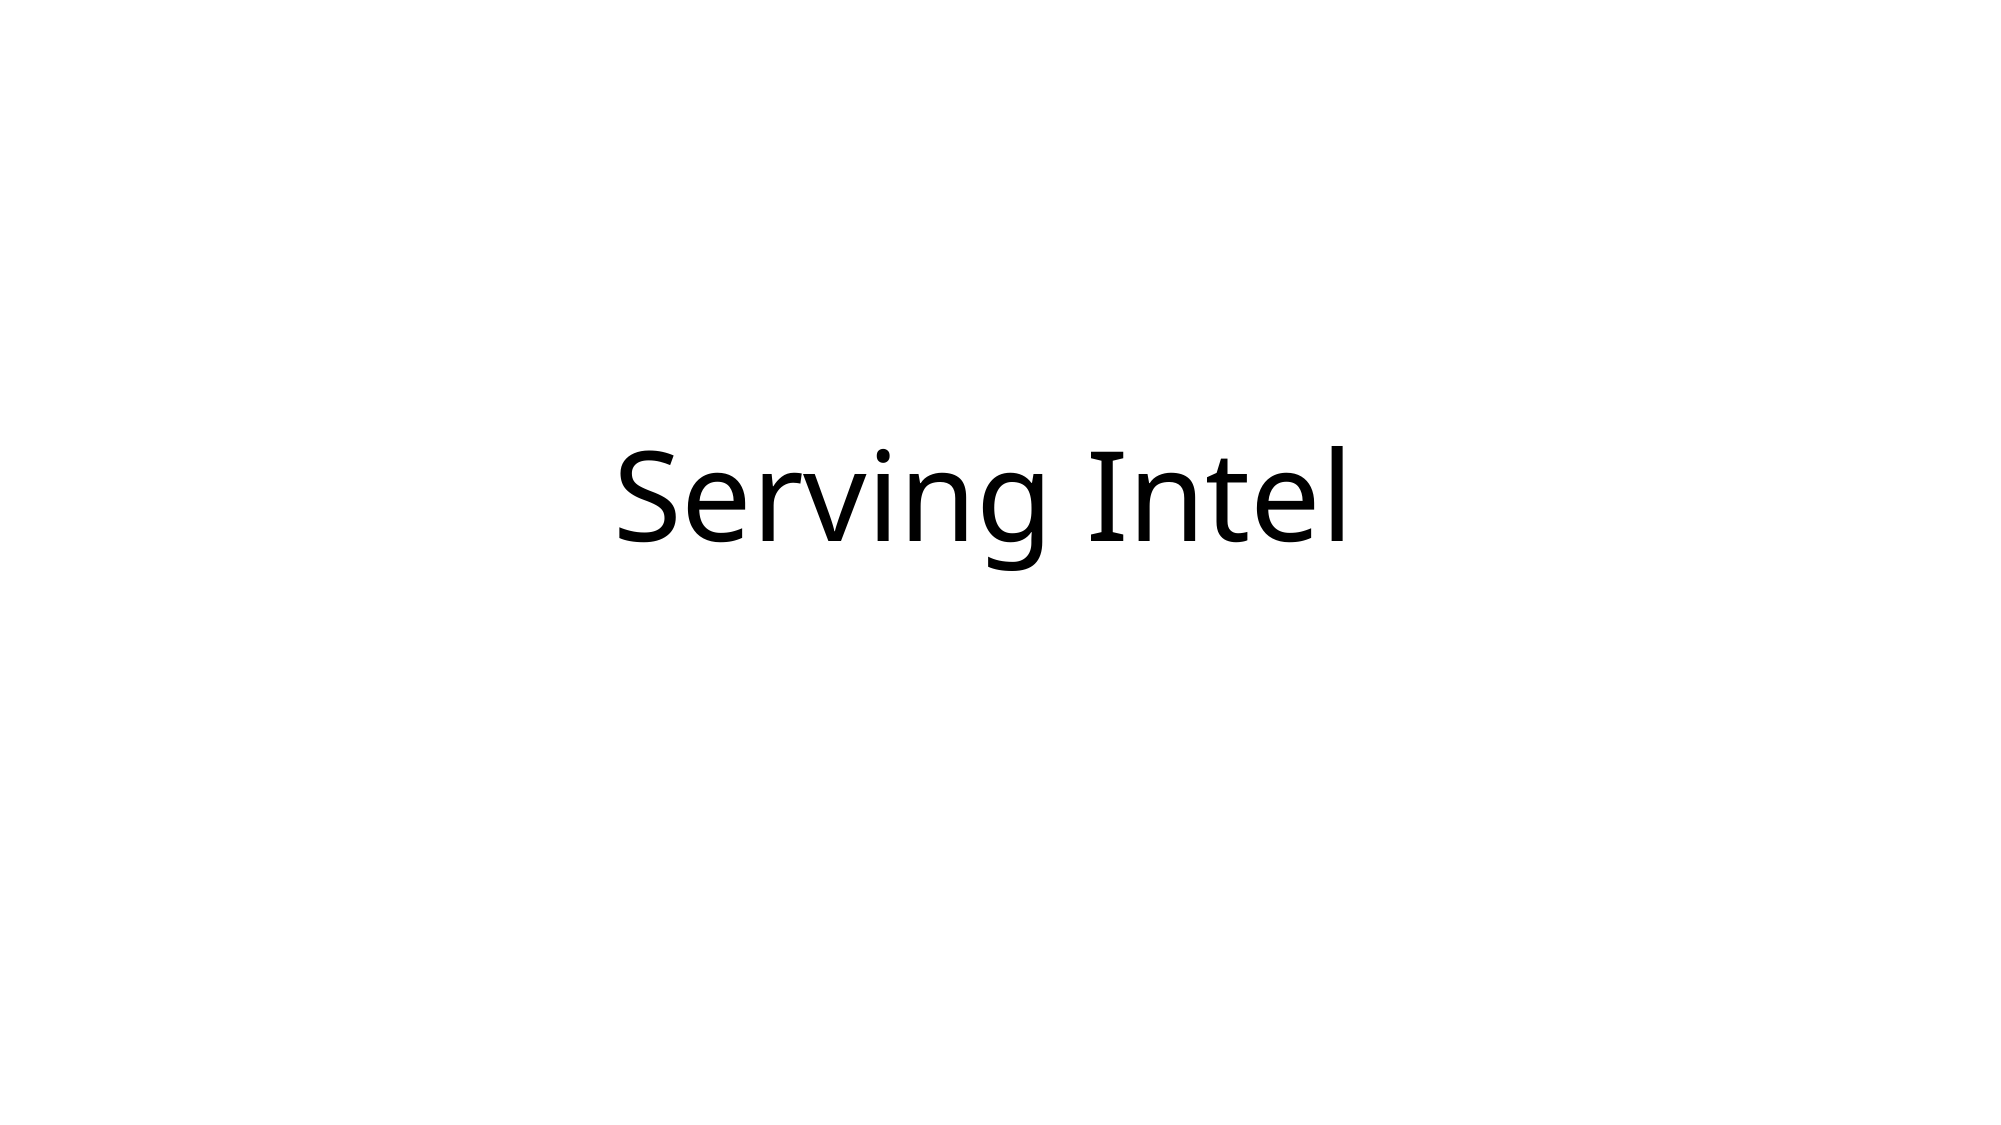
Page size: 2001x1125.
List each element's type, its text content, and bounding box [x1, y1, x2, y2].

title Serving Intel [249, 184, 1750, 576]
